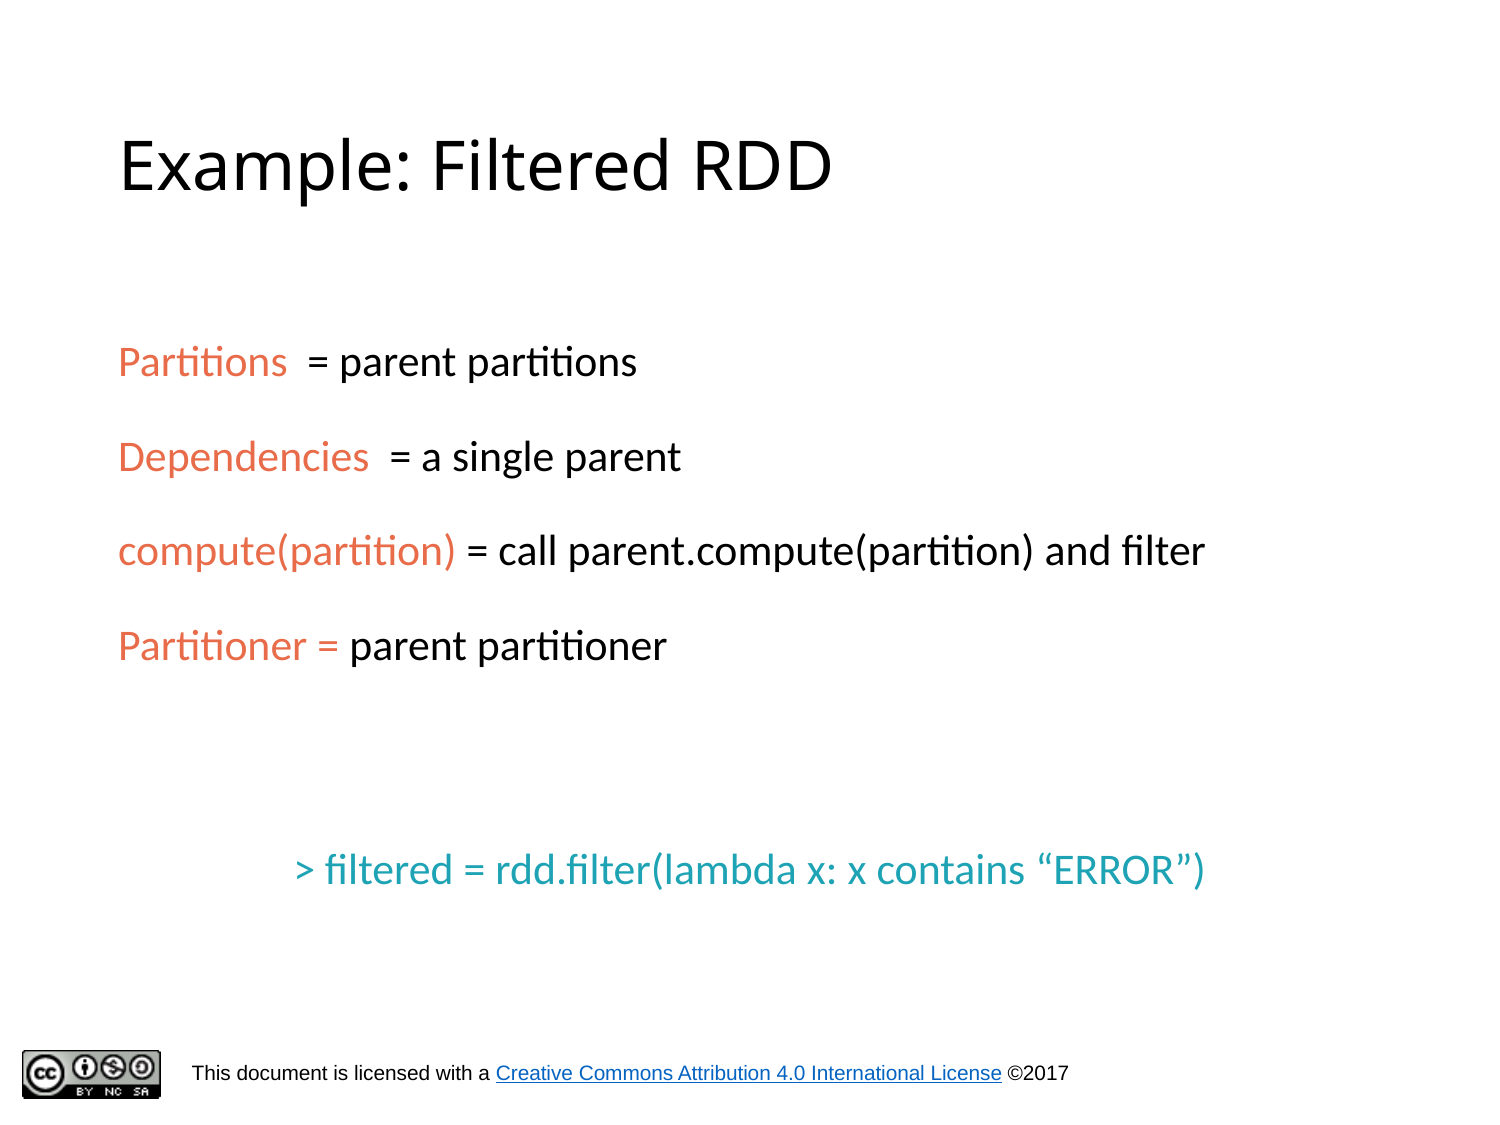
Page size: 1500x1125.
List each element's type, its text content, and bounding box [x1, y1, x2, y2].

list Partitions = parent partitions Dependencies = a single parent compute(partition) = call parent.compute(partition) and filter Partitioner = parent partitioner [102, 299, 1398, 1014]
title Example: Filtered RDD [102, 59, 1398, 278]
text_box > filtered = rdd.filter(lambda x: x contains “ERROR”) [189, 833, 1311, 901]
picture [22, 1050, 161, 1099]
